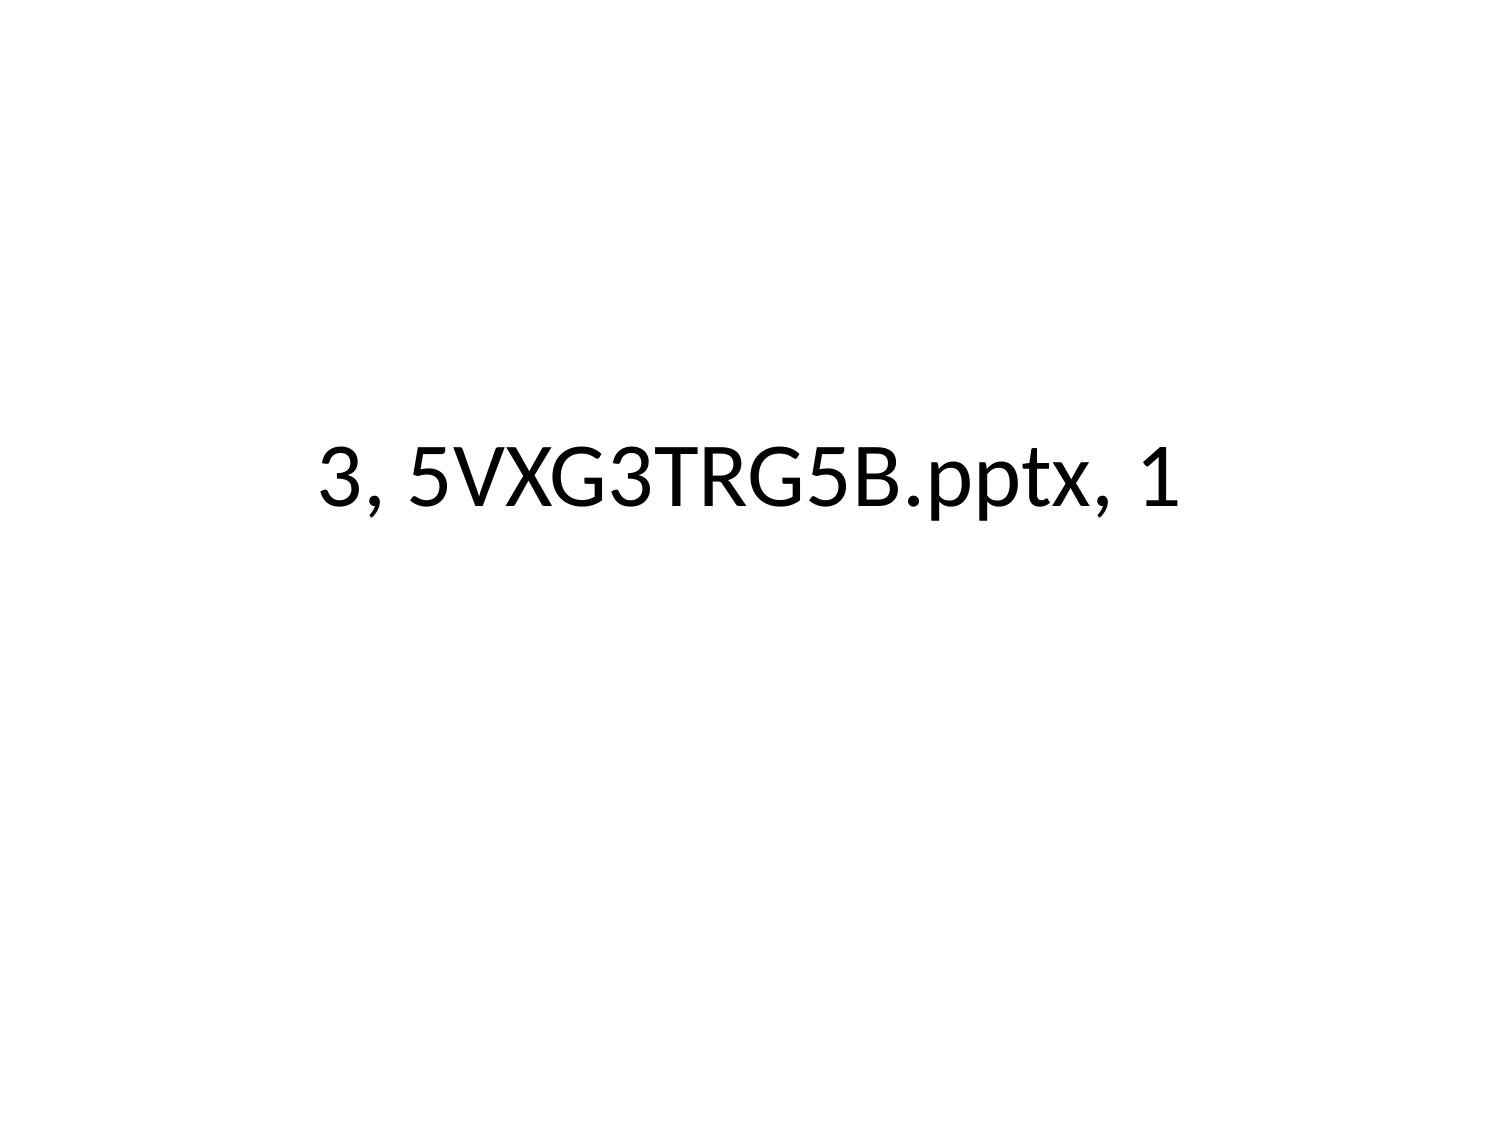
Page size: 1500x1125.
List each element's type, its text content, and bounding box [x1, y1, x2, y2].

title 3, 5VXG3TRG5B.pptx, 1 [112, 349, 1388, 591]
